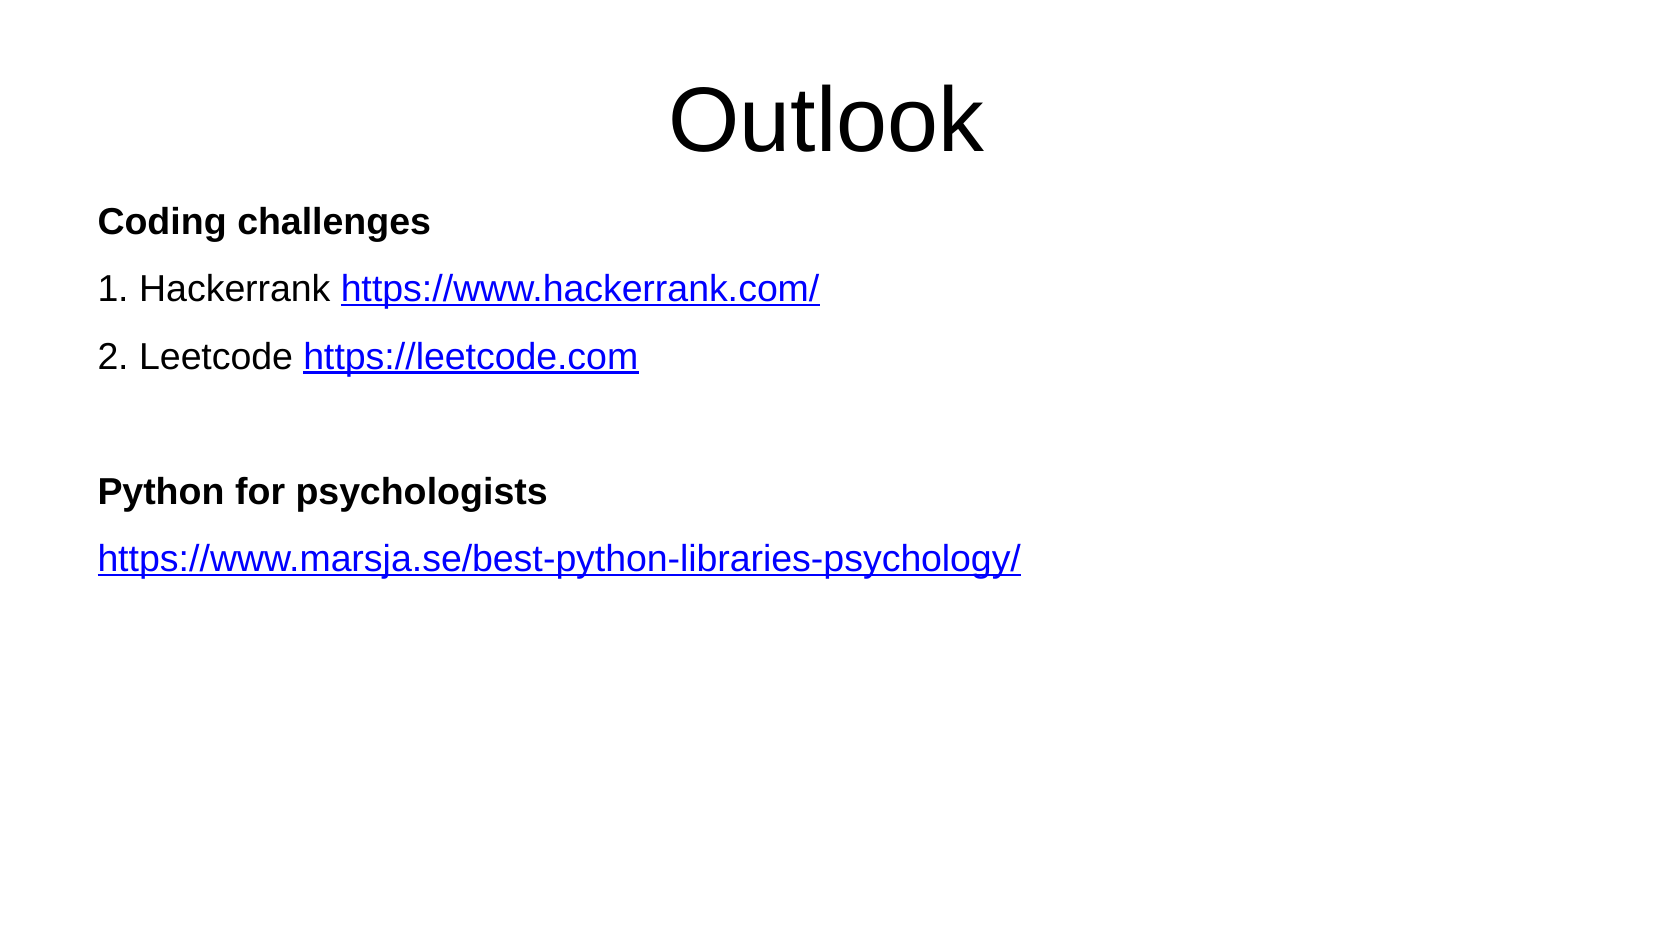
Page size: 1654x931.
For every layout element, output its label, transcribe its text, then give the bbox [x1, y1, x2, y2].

text_box Coding challenges 1. Hackerrank https://www.hackerrank.com/ 2. Leetcode https://leetcode.com Python for psychologists https://www.marsja.se/best-python-libraries-psychology/ [82, 166, 1571, 883]
text_box Outlook [82, 37, 1571, 166]
